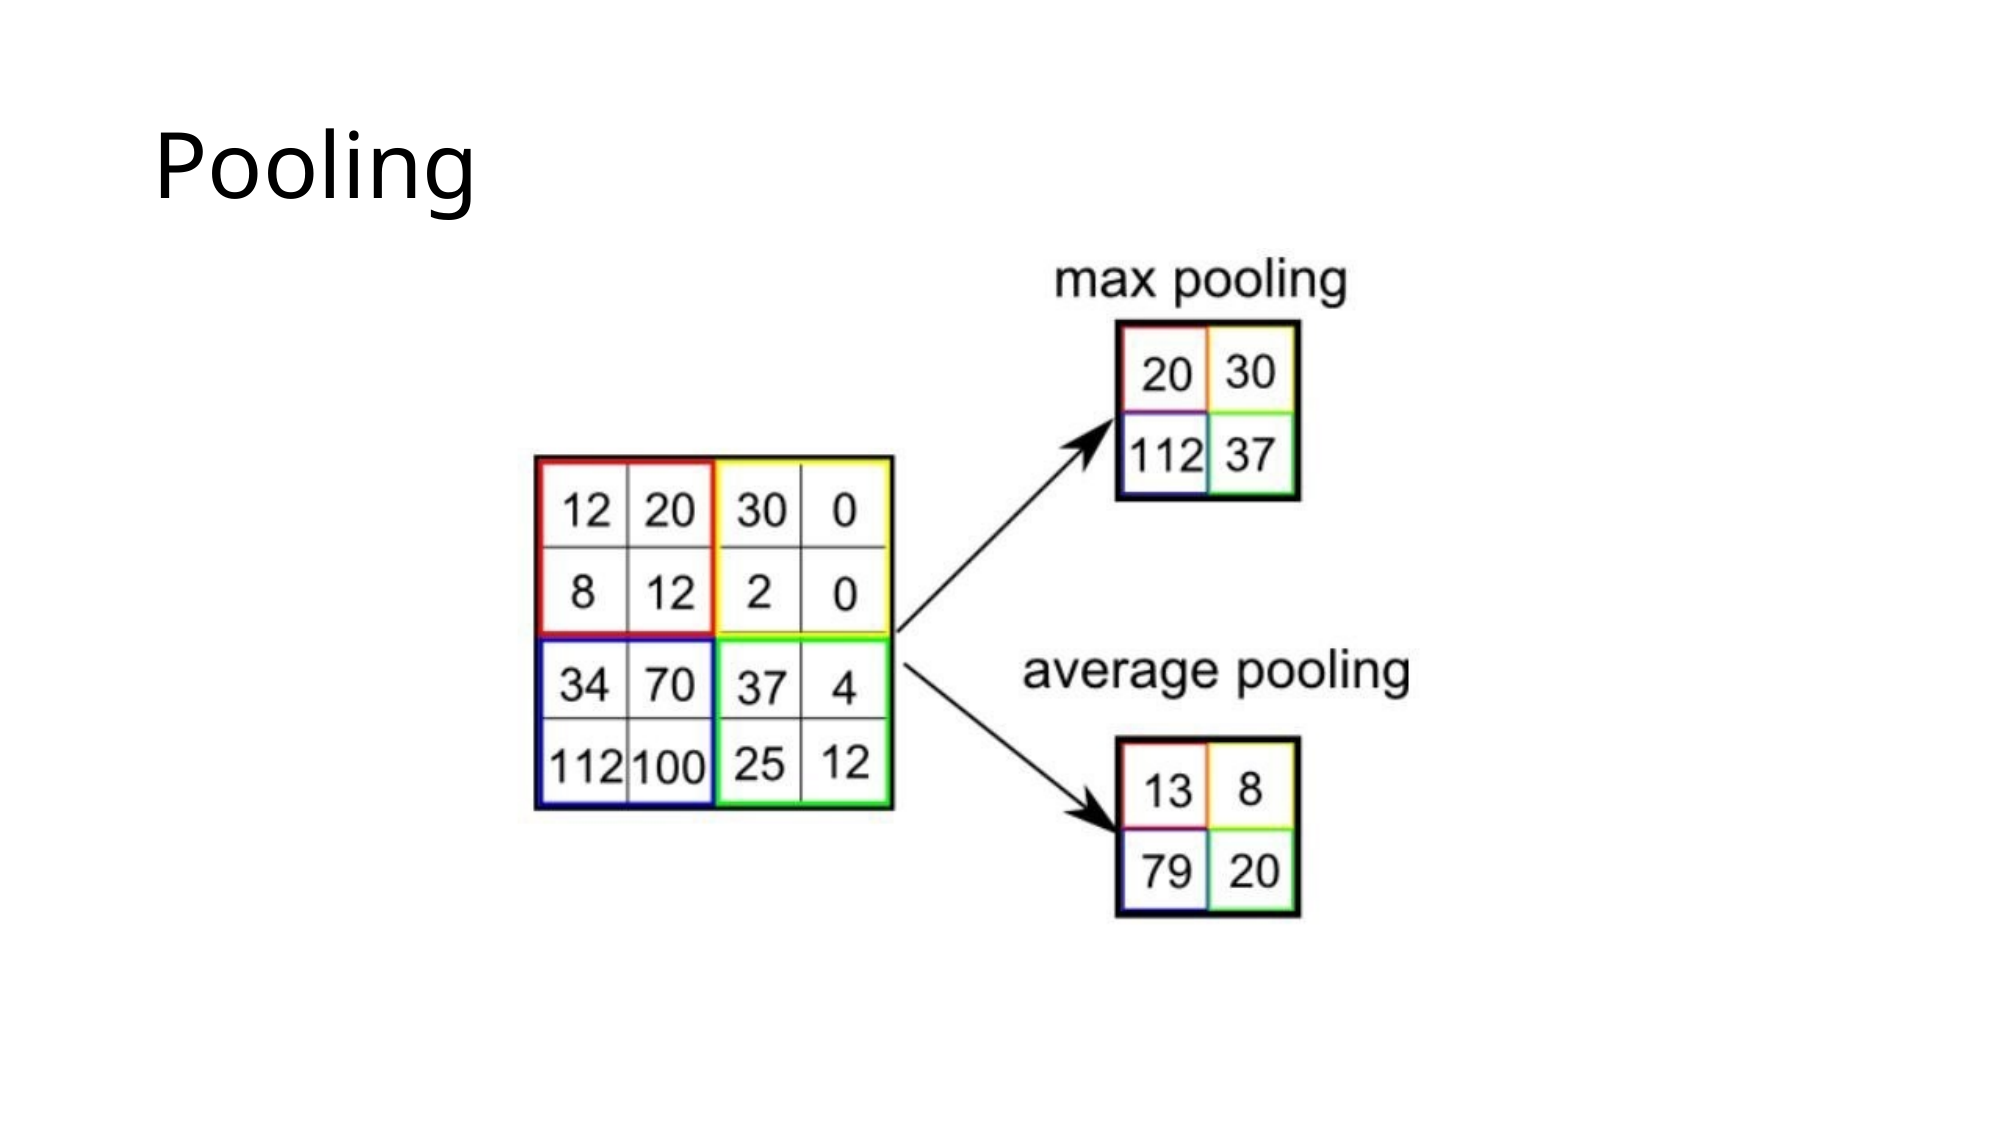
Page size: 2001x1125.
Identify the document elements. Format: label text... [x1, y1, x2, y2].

title Pooling [137, 59, 1863, 278]
picture [493, 248, 1426, 935]
